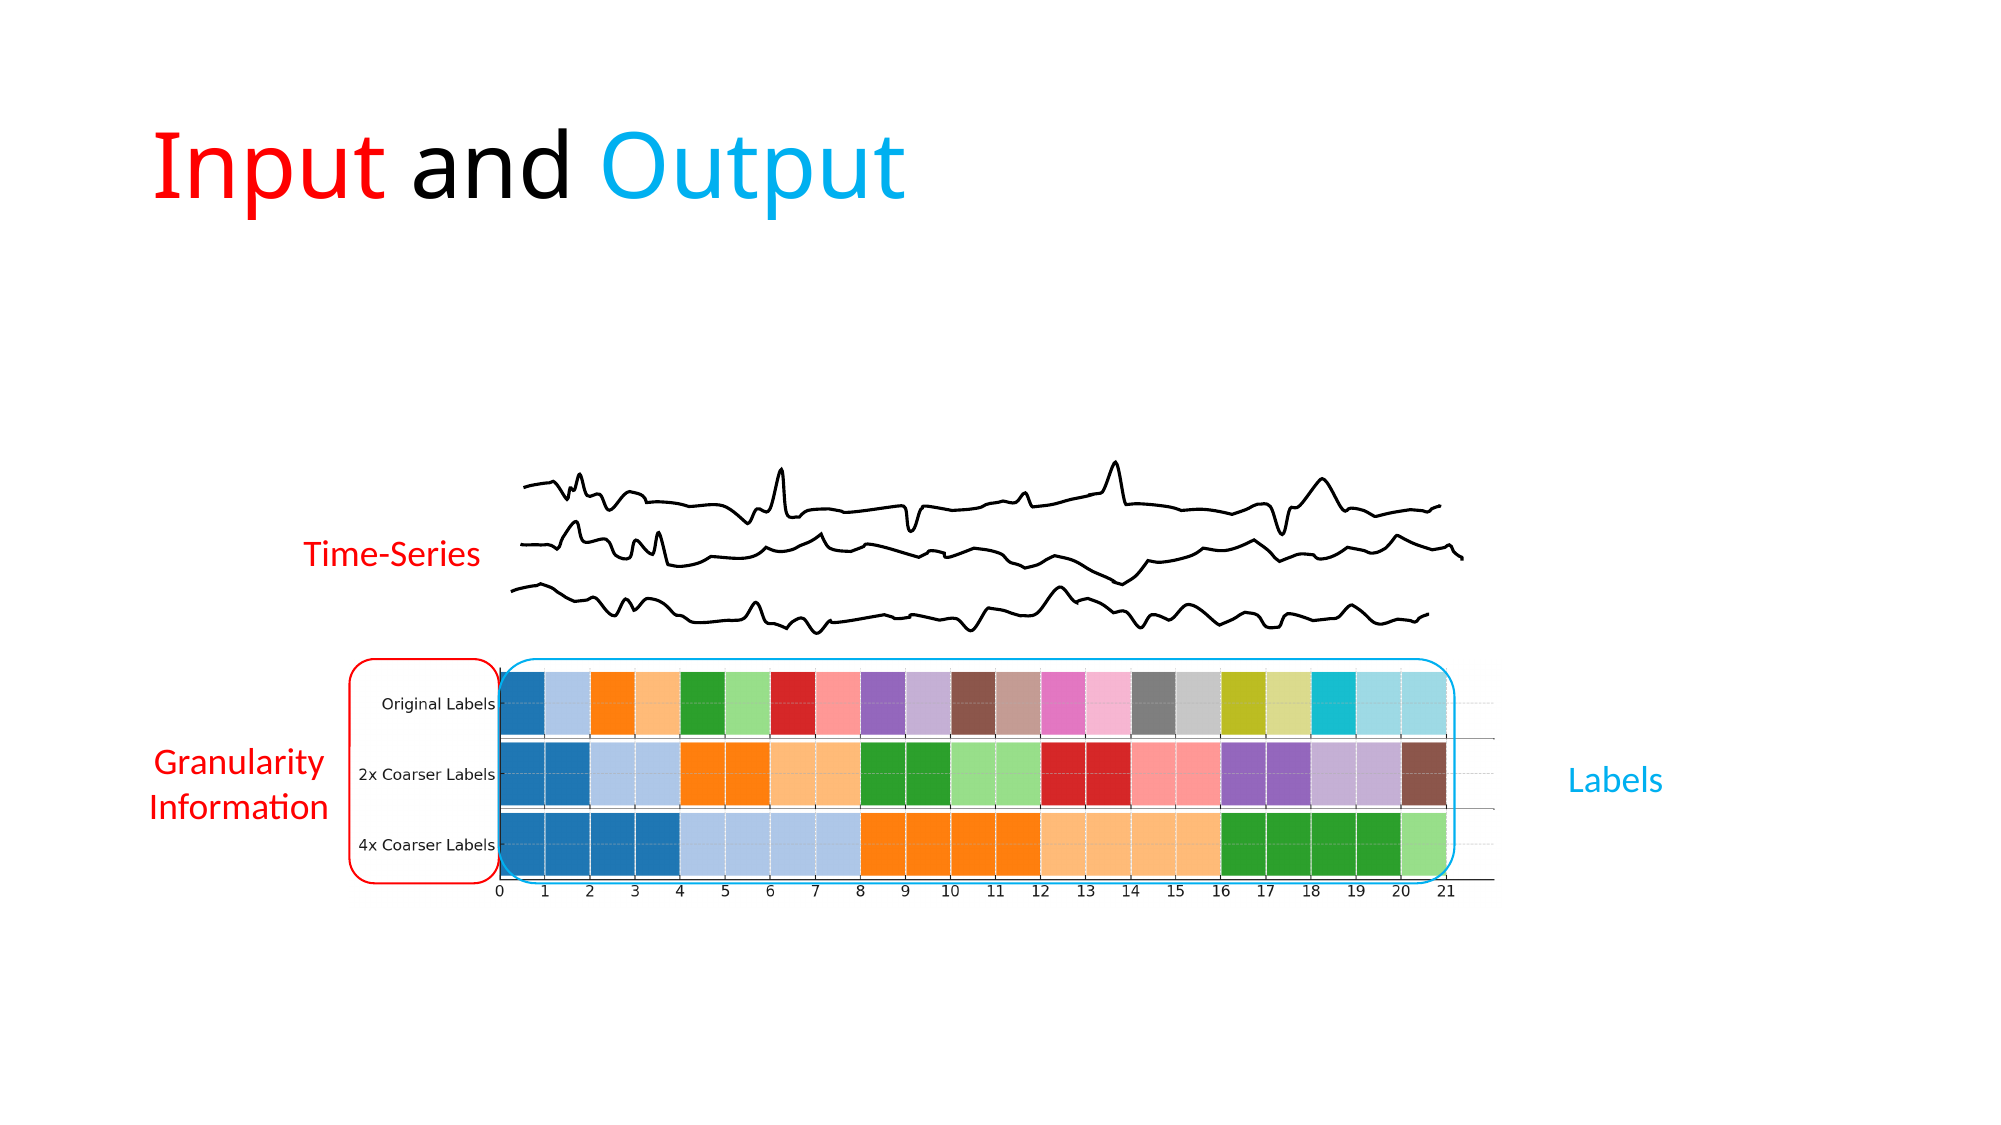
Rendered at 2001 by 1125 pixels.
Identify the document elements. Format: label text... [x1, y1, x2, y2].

title Input and Output [137, 59, 1863, 278]
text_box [510, 462, 1463, 634]
picture [349, 659, 1502, 908]
text_box Time-Series [288, 521, 497, 581]
text_box Granularity Information [134, 729, 345, 834]
text_box Labels [1553, 747, 1679, 808]
picture [500, 661, 1453, 882]
